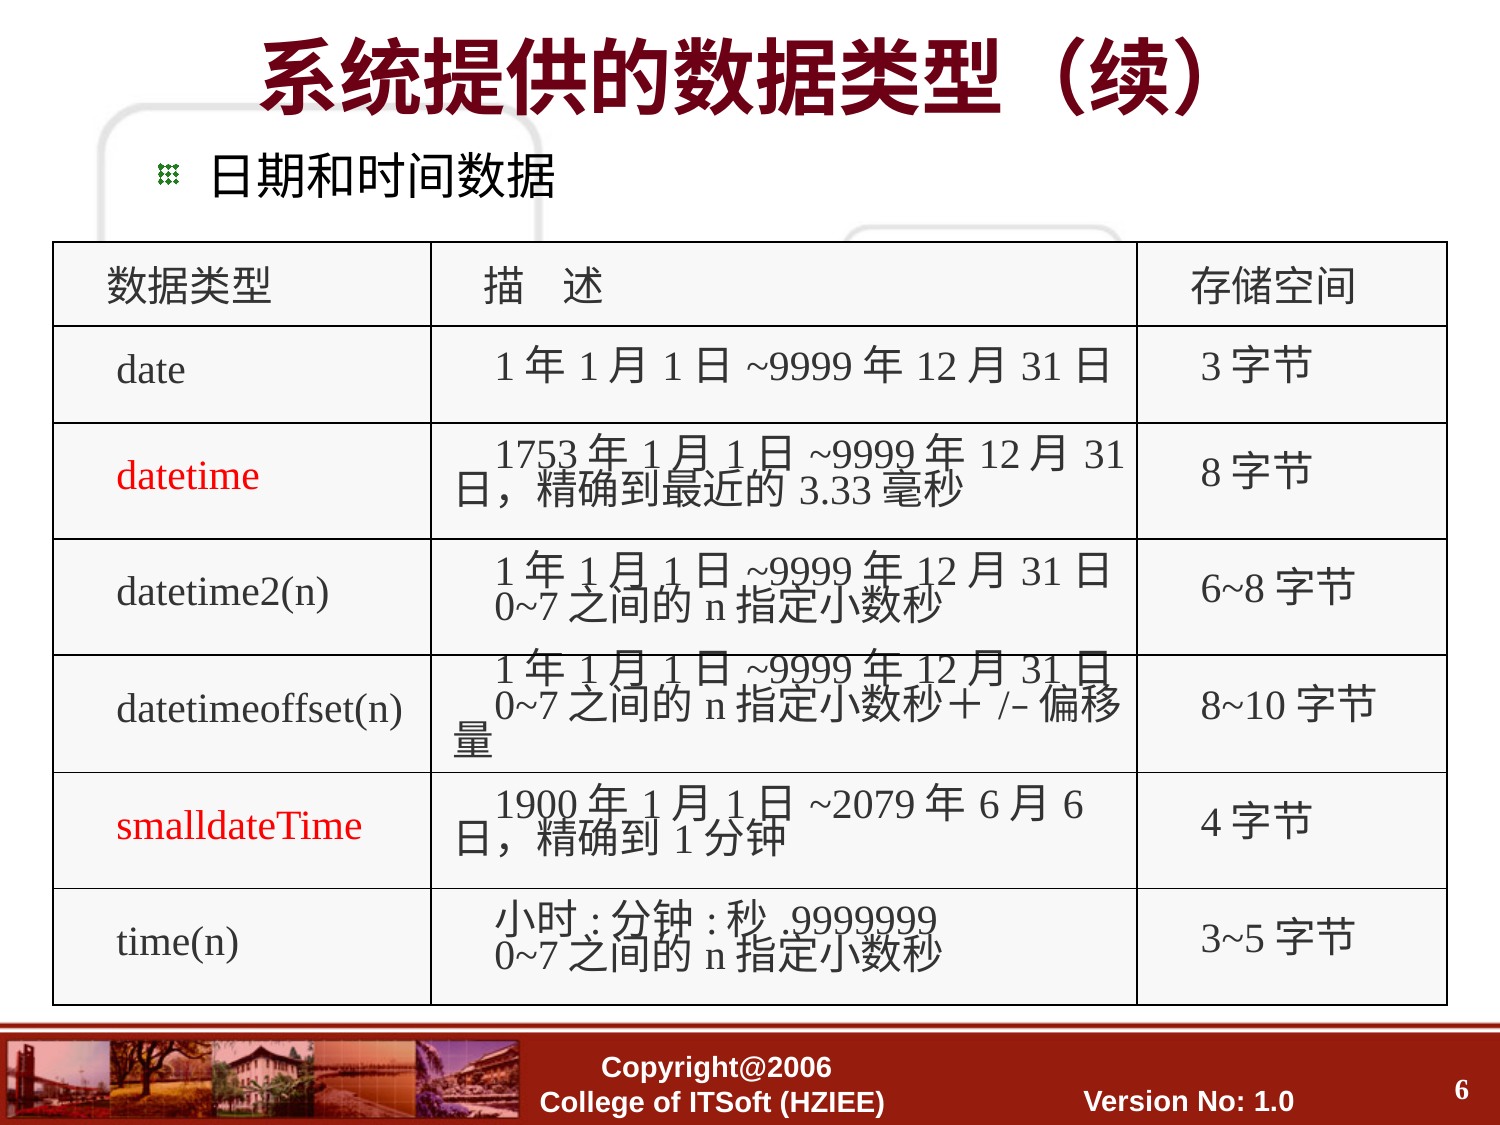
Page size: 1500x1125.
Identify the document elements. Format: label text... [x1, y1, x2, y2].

table_cell smalldateTime [54, 773, 430, 888]
table_cell datetimeoffset(n) [54, 656, 430, 772]
table_cell 1年1月1日~9999年12月31日 0~7之间的n指定小数秒＋/–偏移量 [432, 656, 1136, 772]
title 系统提供的数据类型（续） [164, 23, 1347, 128]
table_cell time(n) [54, 889, 430, 1004]
table_cell 8字节 [1138, 424, 1446, 538]
table_cell 4字节 [1138, 773, 1446, 888]
table_cell datetime2(n) [54, 540, 430, 654]
table_header 存储空间 [1138, 243, 1446, 325]
table_cell 1900年1月1日~2079年6月6日，精确到1分钟 [432, 773, 1136, 888]
table_cell date [54, 327, 430, 422]
table_header 数据类型 [54, 243, 430, 325]
table_cell 3~5字节 [1138, 889, 1446, 1004]
table_cell datetime [54, 424, 430, 538]
table_cell 1年1月1日~9999年12月31日 0~7之间的n指定小数秒 [432, 540, 1136, 654]
table_cell 1年1月1日~9999年12月31日 [432, 327, 1136, 422]
table_cell 6~8字节 [1138, 540, 1446, 654]
picture [0, 0, 1500, 1125]
table_cell 1753年1月1日~9999年12月31日，精确到最近的3.33毫秒 [432, 424, 1136, 538]
list 日期和时间数据 [135, 137, 1354, 206]
table_header 描 述 [432, 243, 1136, 325]
table_cell 8~10字节 [1138, 656, 1446, 772]
table_cell 小时:分钟:秒.9999999 0~7之间的n指定小数秒 [432, 889, 1136, 1004]
table_cell 3字节 [1138, 327, 1446, 422]
